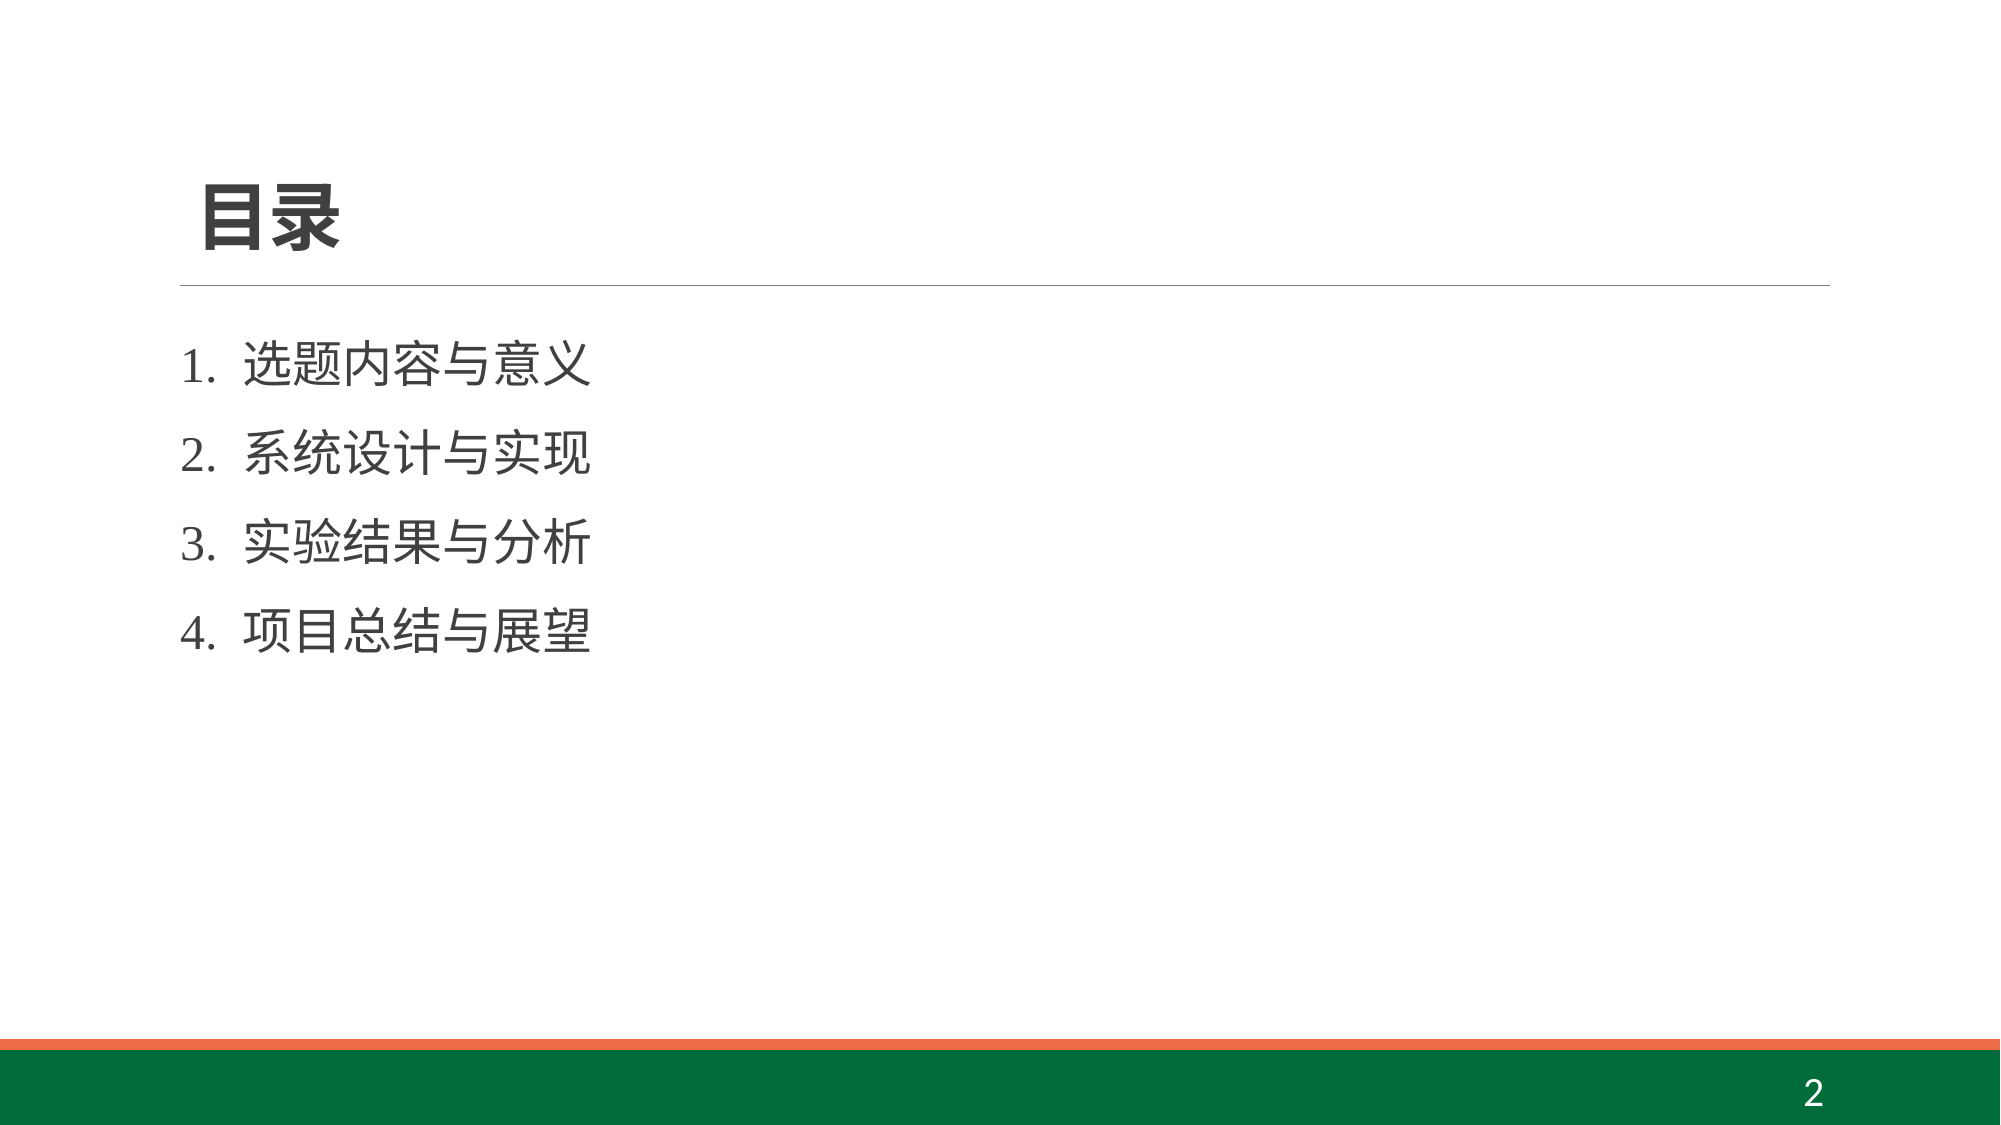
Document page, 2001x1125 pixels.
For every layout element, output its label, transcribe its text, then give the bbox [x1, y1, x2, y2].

list 1. 选题内容与意义 2. 系统设计与实现 3. 实验结果与分析 4. 项目总结与展望 [180, 324, 1830, 963]
slide_number 2 [1624, 1059, 1840, 1120]
title 目录 [180, 47, 1830, 268]
